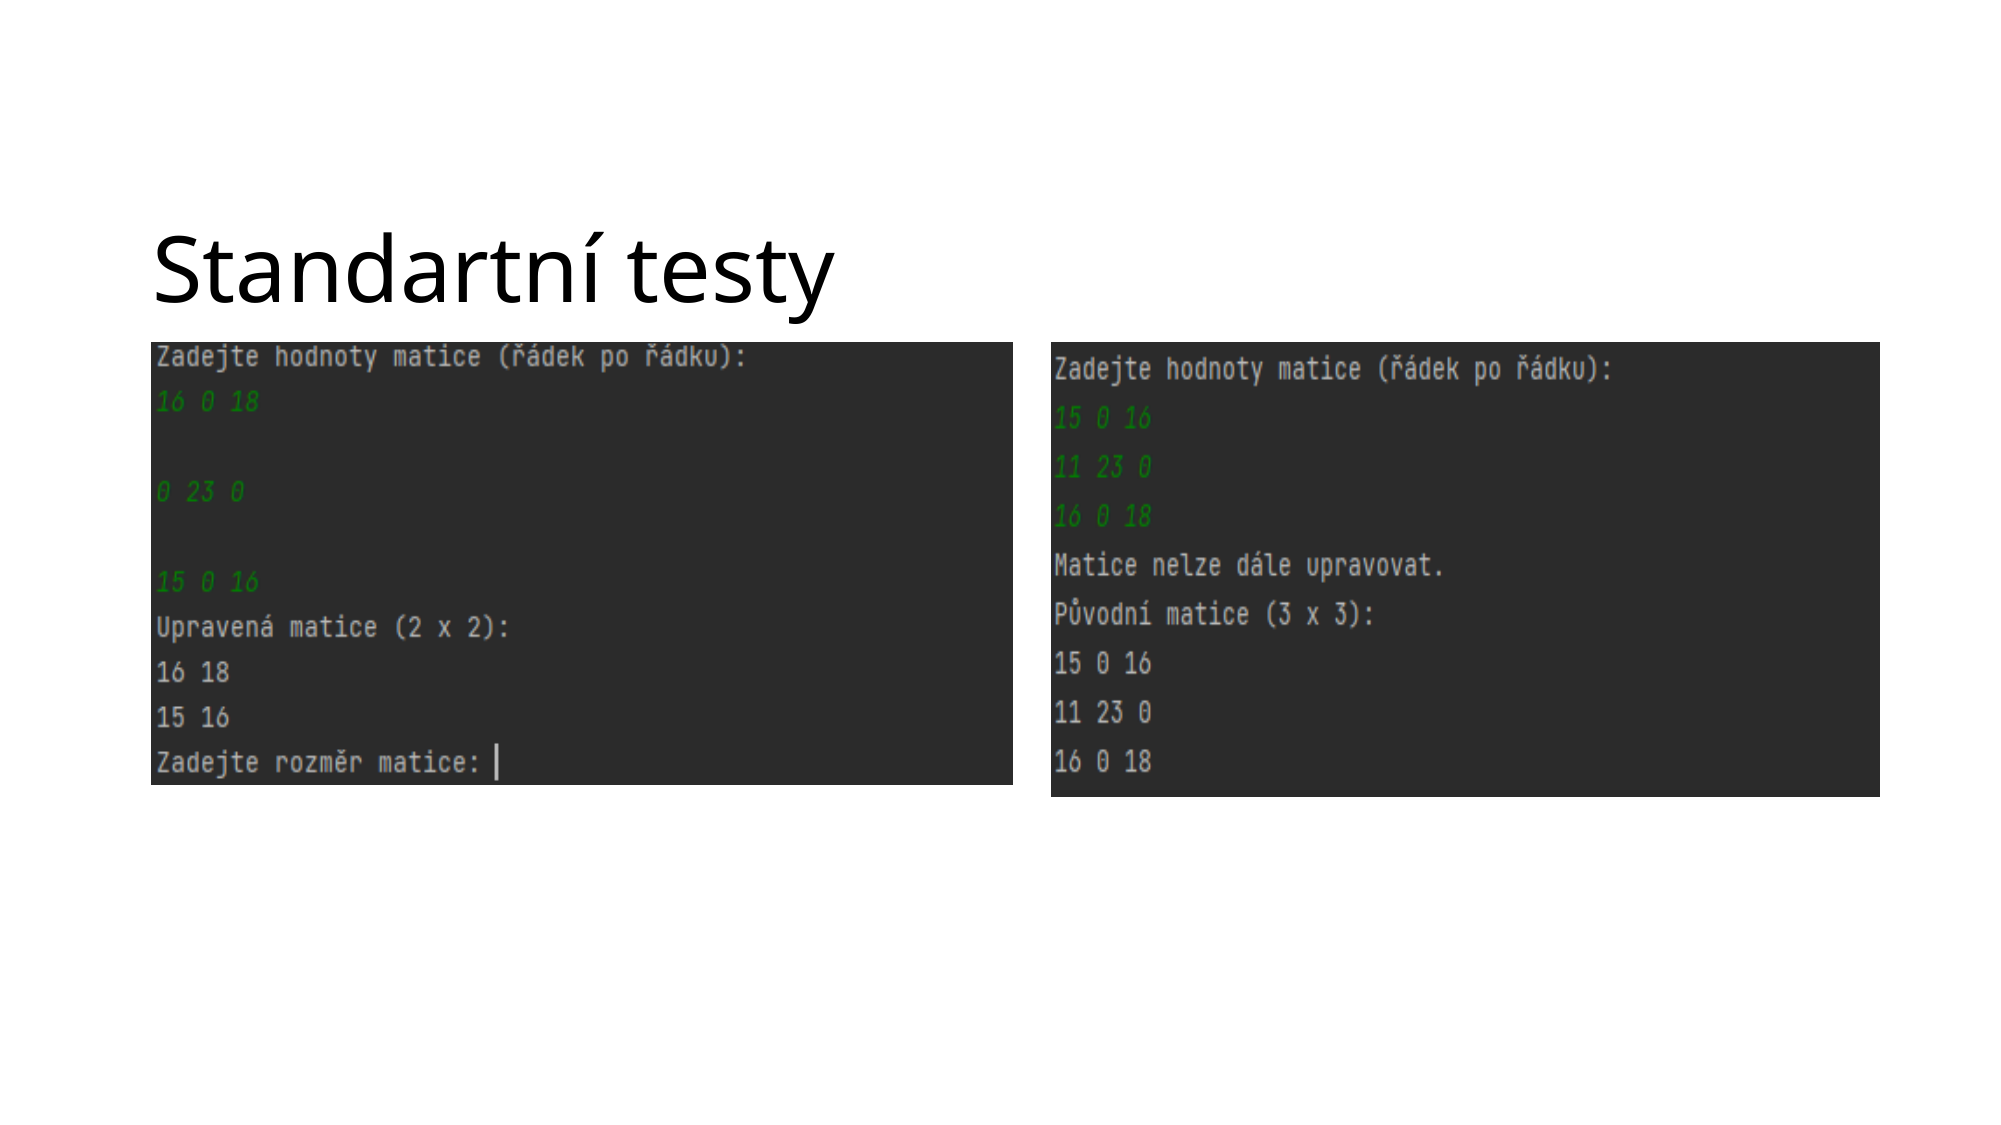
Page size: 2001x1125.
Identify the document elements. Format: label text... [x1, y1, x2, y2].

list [151, 342, 1013, 785]
picture [1051, 342, 1880, 797]
title Standartní testy [137, 59, 1863, 278]
